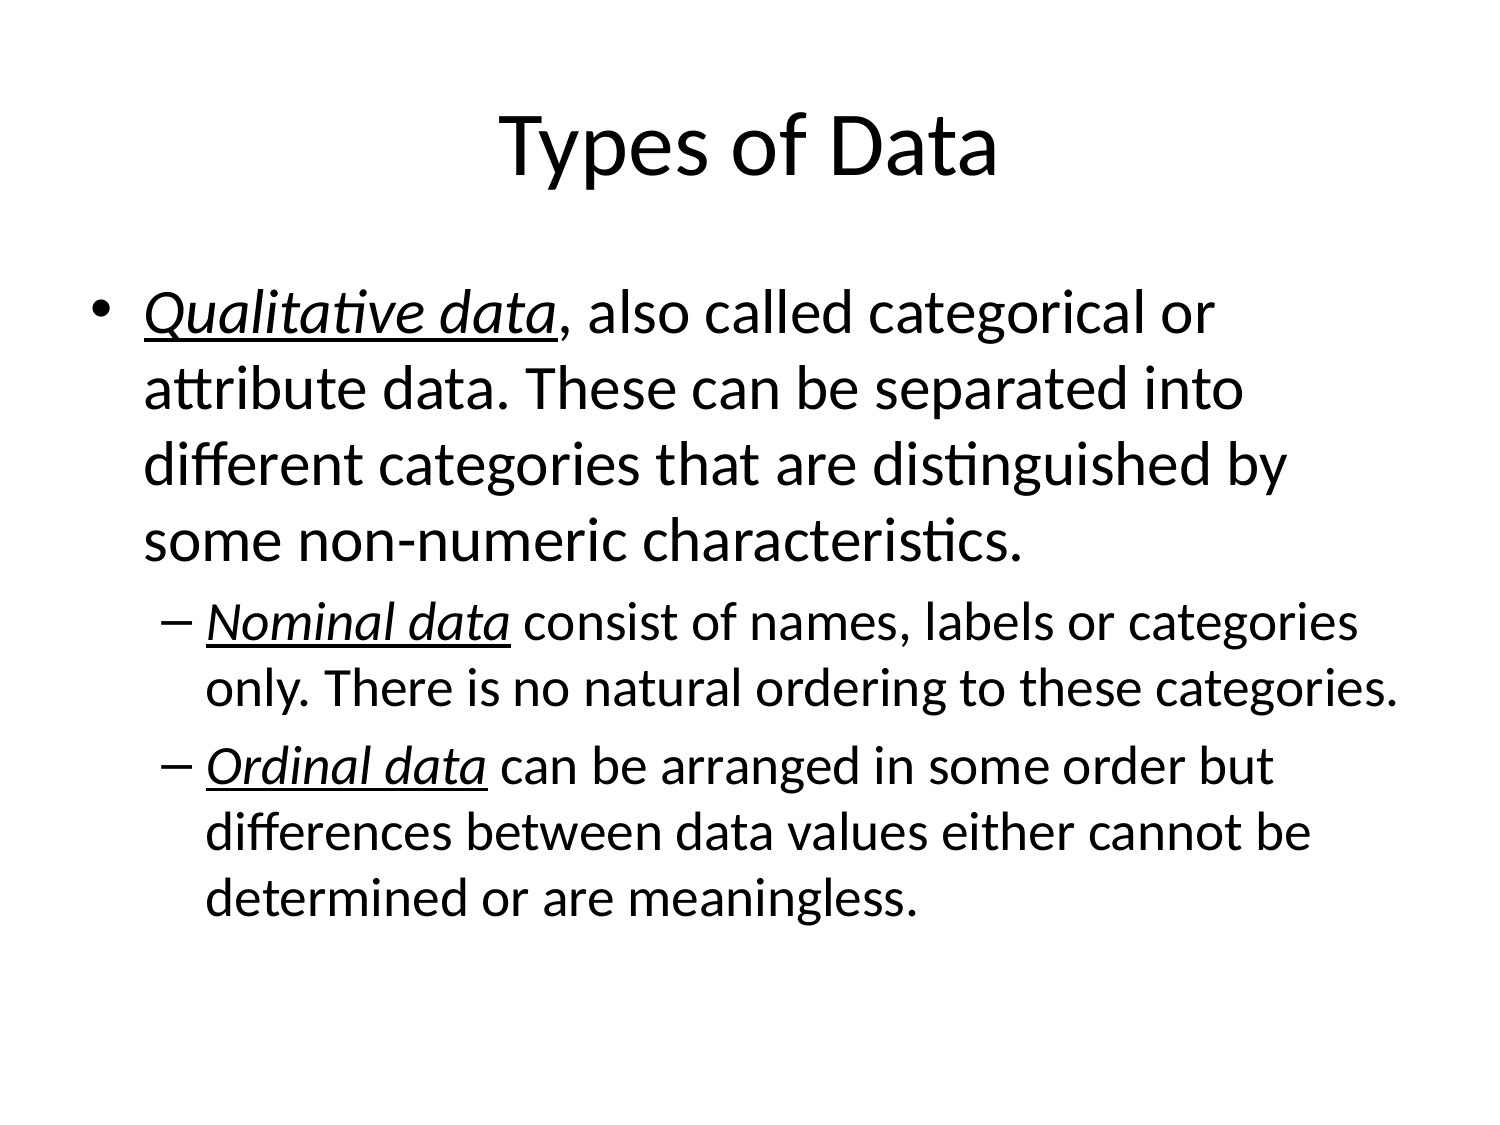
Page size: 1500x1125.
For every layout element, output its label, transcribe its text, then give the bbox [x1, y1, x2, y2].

list Qualitative data, also called categorical or attribute data. These can be separated into different categories that are distinguished by some non-numeric characteristics. Nominal data consist of names, labels or categories only. There is no natural ordering to these categories. Ordinal data can be arranged in some order but differences between data values either cannot be determined or are meaningless. [75, 262, 1425, 1005]
title Types of Data [75, 45, 1425, 233]
